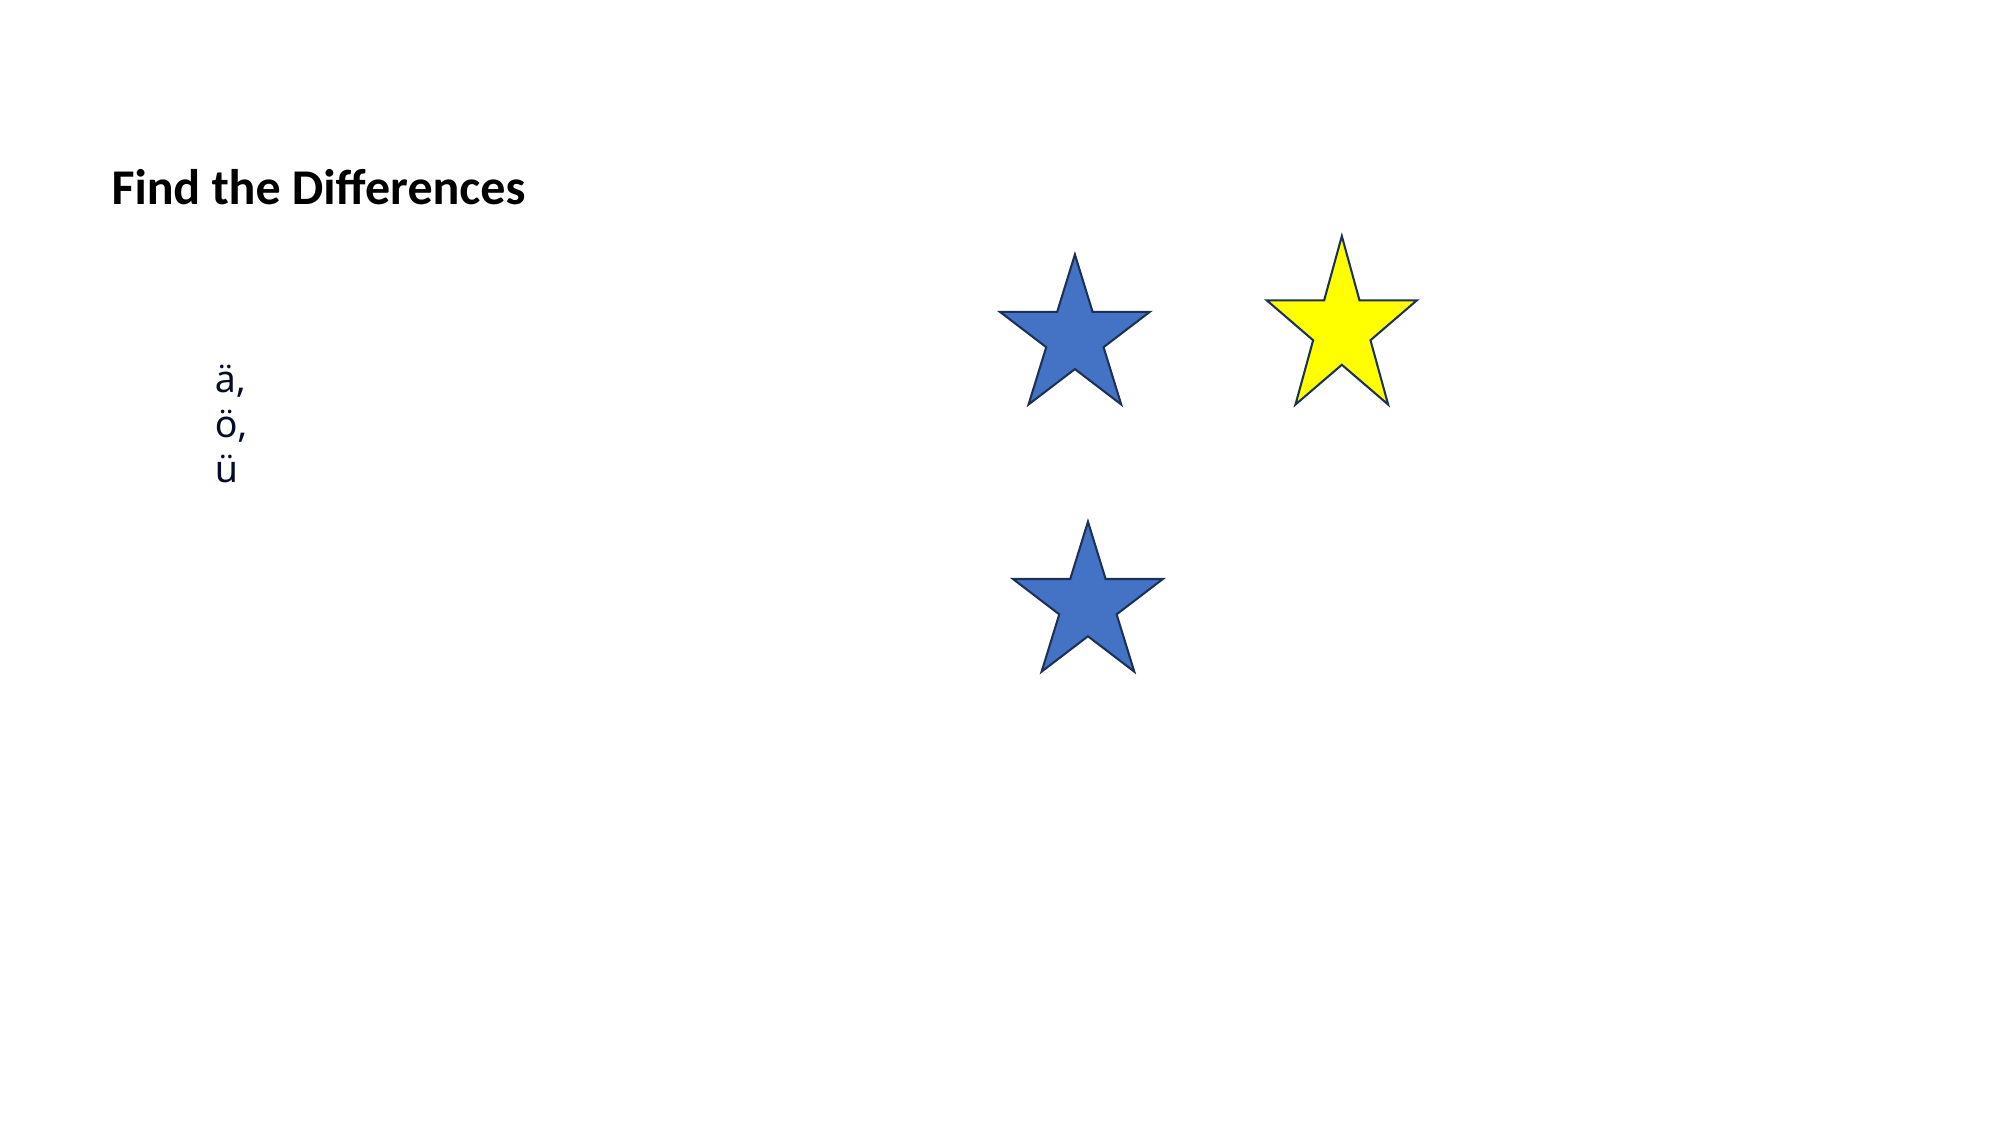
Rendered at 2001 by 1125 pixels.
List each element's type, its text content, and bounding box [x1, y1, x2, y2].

text_box ä, ö, ü [199, 347, 274, 498]
text_box Find the Differences [96, 147, 553, 223]
text_box [1009, 518, 1166, 675]
text_box [996, 251, 1153, 408]
text_box [1264, 232, 1420, 408]
